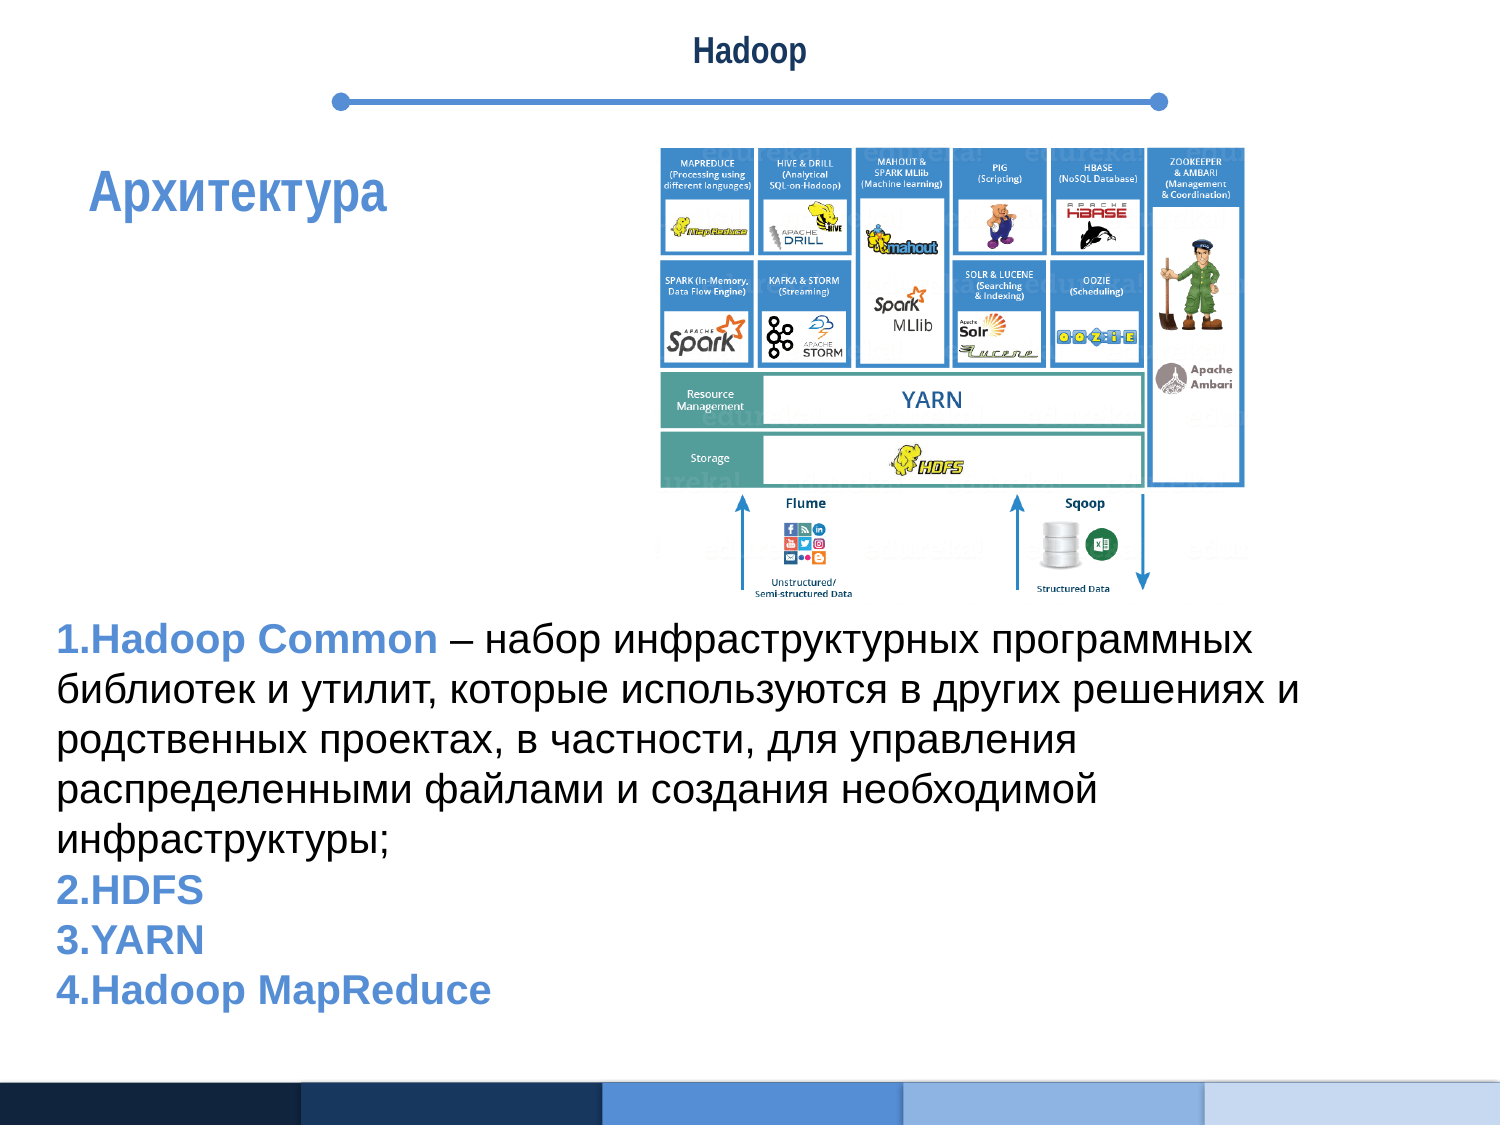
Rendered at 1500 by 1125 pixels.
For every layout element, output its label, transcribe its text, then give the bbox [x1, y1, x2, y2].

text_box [0, 1082, 1500, 1125]
text_box Архитектура [73, 145, 403, 231]
text_box Hadoop Common – набор инфраструктурных программных библиотек и утилит, которые используются в других решениях и родственных проектах, в частности, для управления распределенными файлами и создания необходимой инфраструктуры; HDFS YARN Hadoop MapReduce [41, 604, 1459, 1020]
text_box Hadoop [0, 19, 1500, 79]
picture [655, 140, 1249, 606]
